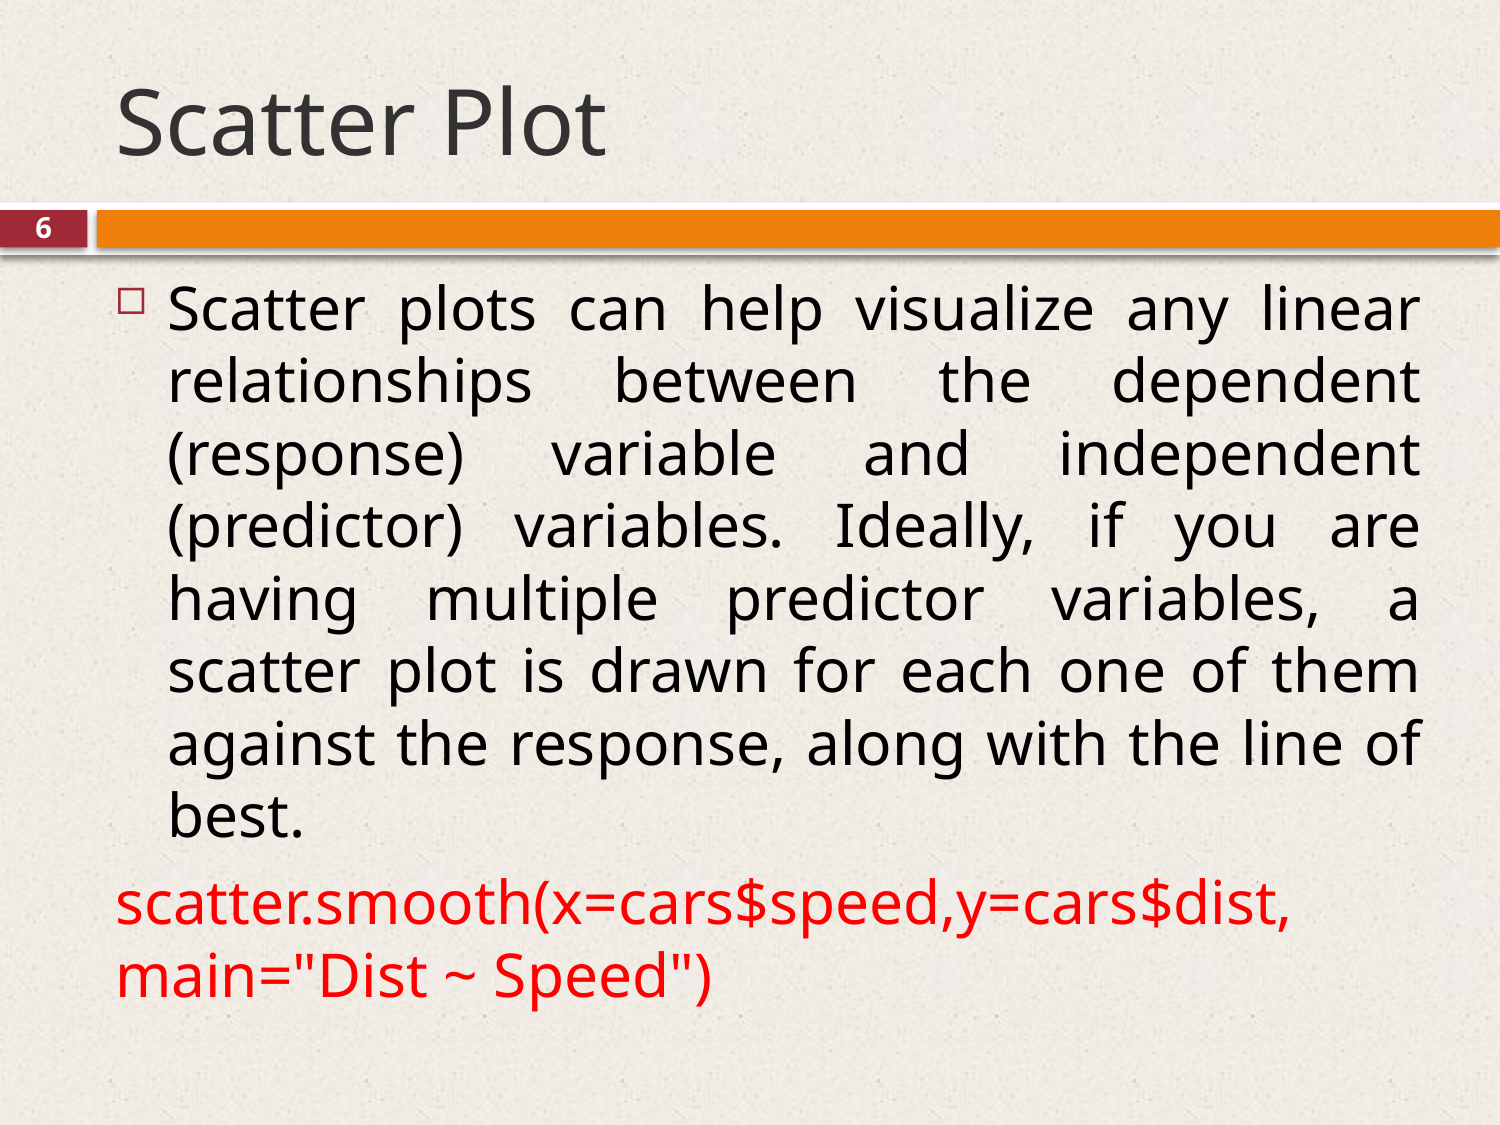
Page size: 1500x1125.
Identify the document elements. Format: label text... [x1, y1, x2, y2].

title Scatter Plot [100, 37, 1438, 200]
list Scatter plots can help visualize any linear relationships between the dependent (response) variable and independent (predictor) variables. Ideally, if you are having multiple predictor variables, a scatter plot is drawn for each one of them against the response, along with the line of best. scatter.smooth(x=cars$speed,y=cars$dist, main="Dist ~ Speed") [100, 262, 1438, 1000]
slide_number 6 [0, 208, 88, 249]
